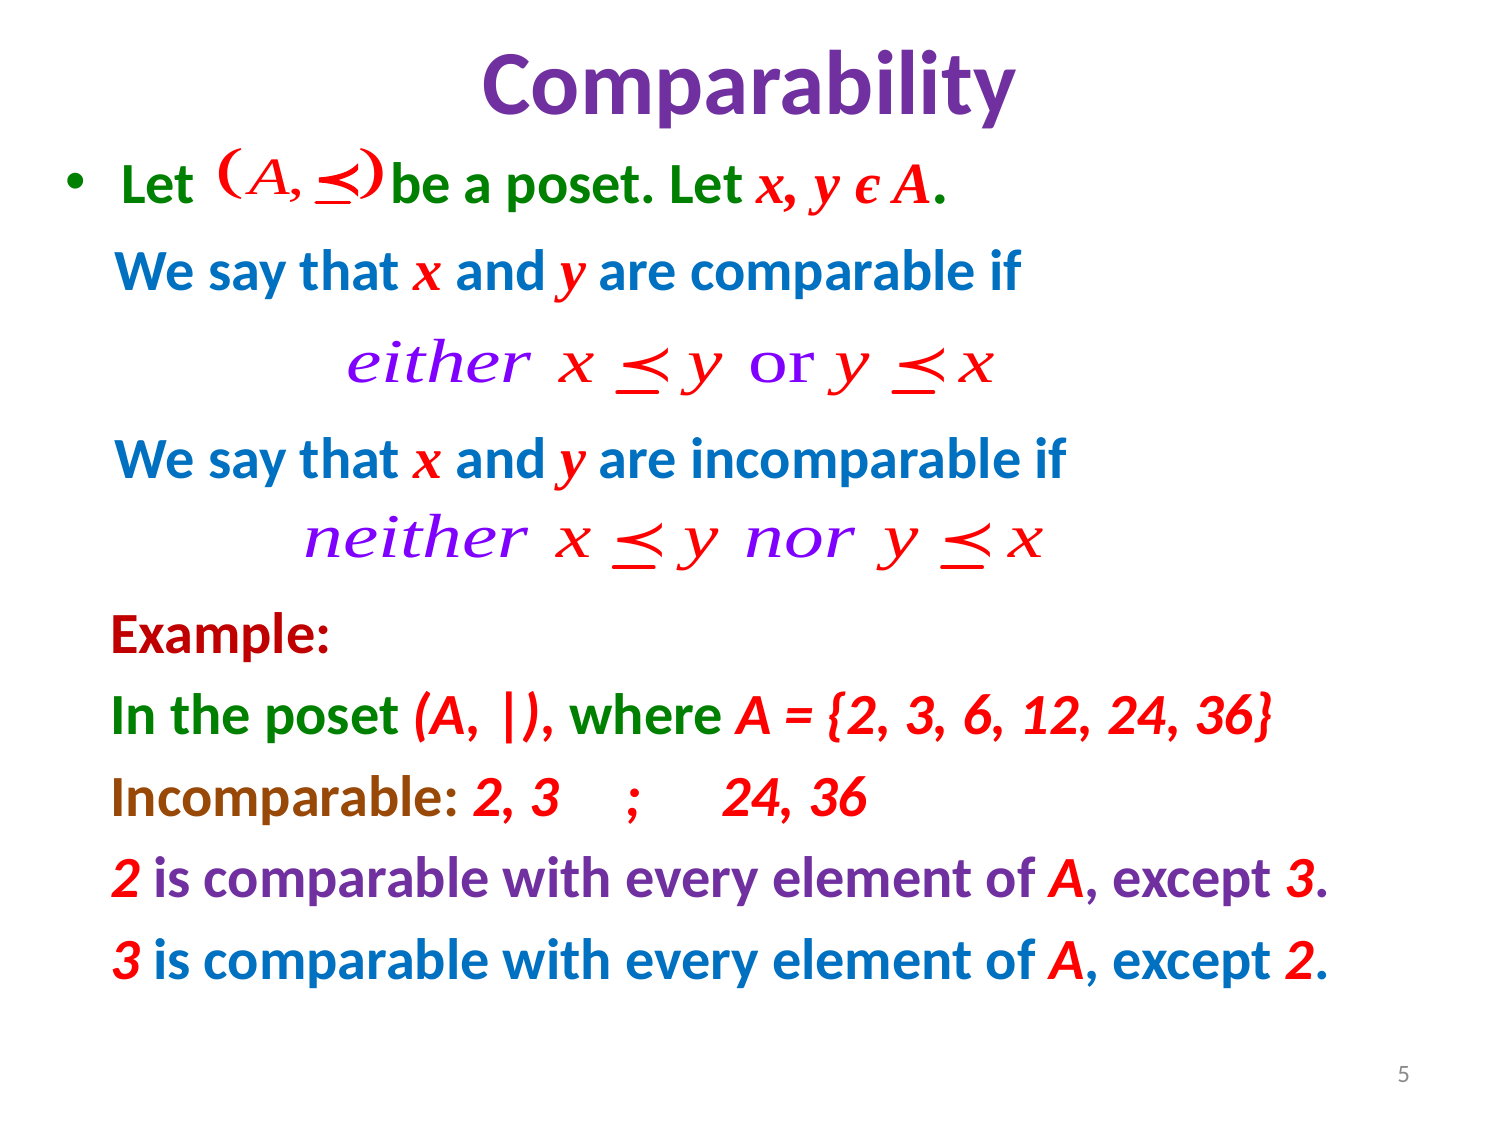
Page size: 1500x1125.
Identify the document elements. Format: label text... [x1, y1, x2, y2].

text_box be a poset. Let x, y є A. [393, 137, 963, 224]
slide_number 5 [1074, 1042, 1425, 1103]
text_box Example: In the poset (A, |), where A = {2, 3, 6, 12, 24, 36} Incomparable: 2, 3 ; 24, 36 2 is comparable with every element of A, except 3. 3 is comparable with every element of A, except 2. [95, 587, 1433, 1000]
title Comparability [75, 12, 1425, 143]
text_box We say that x and y are comparable if [99, 224, 1213, 313]
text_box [291, 499, 1062, 584]
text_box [207, 137, 393, 226]
text_box We say that x and y are incomparable if [99, 412, 1213, 500]
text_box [335, 324, 1013, 409]
list Let [50, 137, 205, 225]
